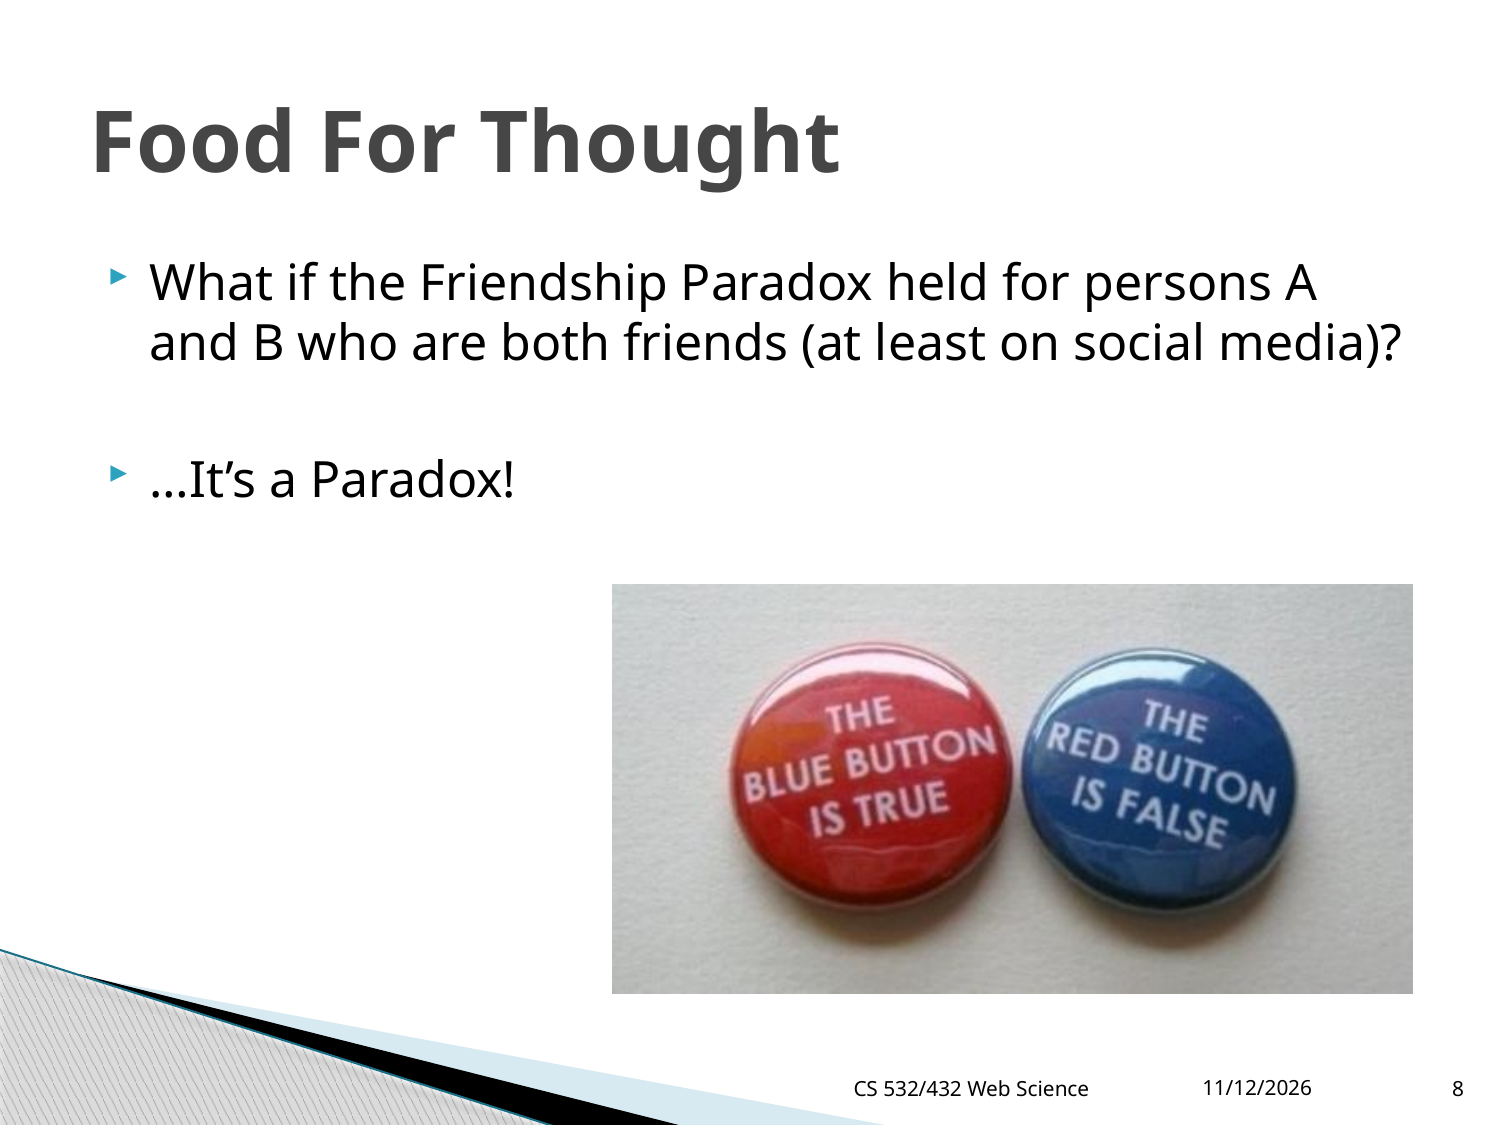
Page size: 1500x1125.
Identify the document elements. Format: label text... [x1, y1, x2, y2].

slide_number 8 [1418, 1051, 1479, 1112]
picture [612, 584, 1413, 994]
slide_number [1187, 1050, 1334, 1110]
footer CS 532/432 Web Science [718, 1051, 1105, 1112]
title Food For Thought [75, 45, 1425, 233]
list What if the Friendship Paradox held for persons A and B who are both friends (at least on social media)? …It’s a Paradox! [75, 243, 1425, 986]
